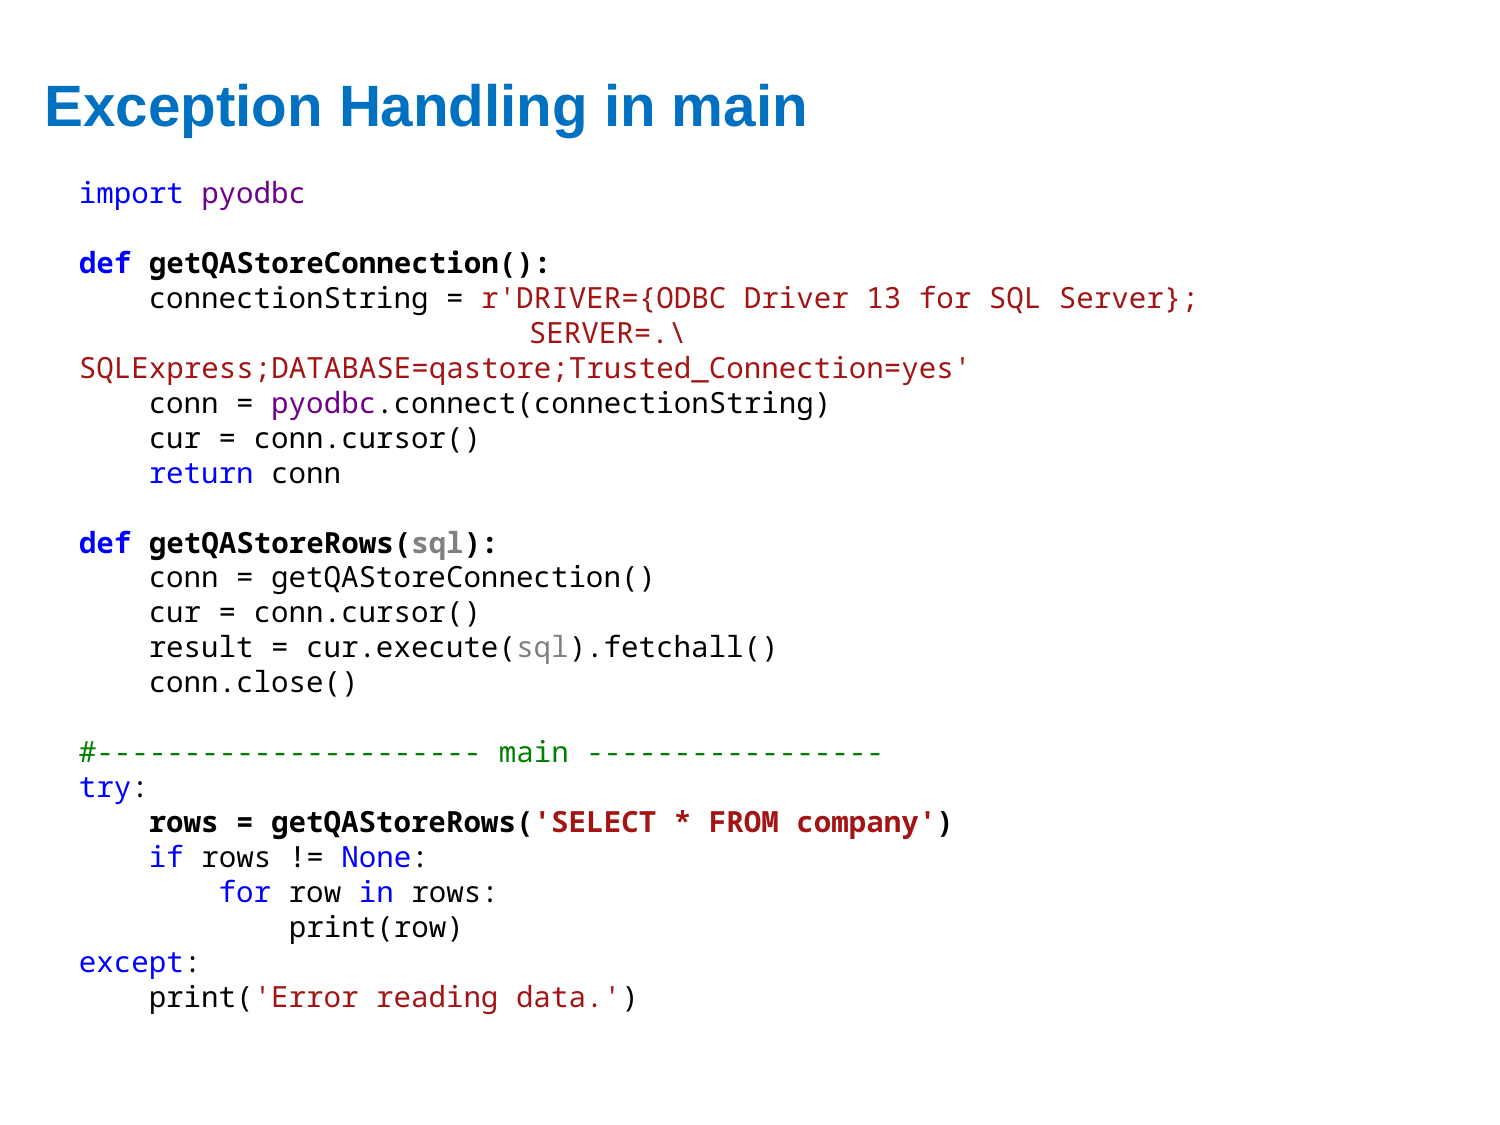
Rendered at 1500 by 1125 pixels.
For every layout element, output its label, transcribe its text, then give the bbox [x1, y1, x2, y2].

title Exception Handling in main [29, 59, 1477, 148]
text_box import pyodbc def getQAStoreConnection(): connectionString = r'DRIVER={ODBC Driver 13 for SQL Server}; SERVER=.\SQLExpress;DATABASE=qastore;Trusted_Connection=yes' conn = pyodbc.connect(connectionString) cur = conn.cursor() return conn def getQAStoreRows(sql): conn = getQAStoreConnection() cur = conn.cursor() result = cur.execute(sql).fetchall() conn.close() #---------------------- main ----------------- try: rows = getQAStoreRows('SELECT * FROM company') if rows != None: for row in rows: print(row) except: print('Error reading data.') [63, 166, 1455, 1021]
